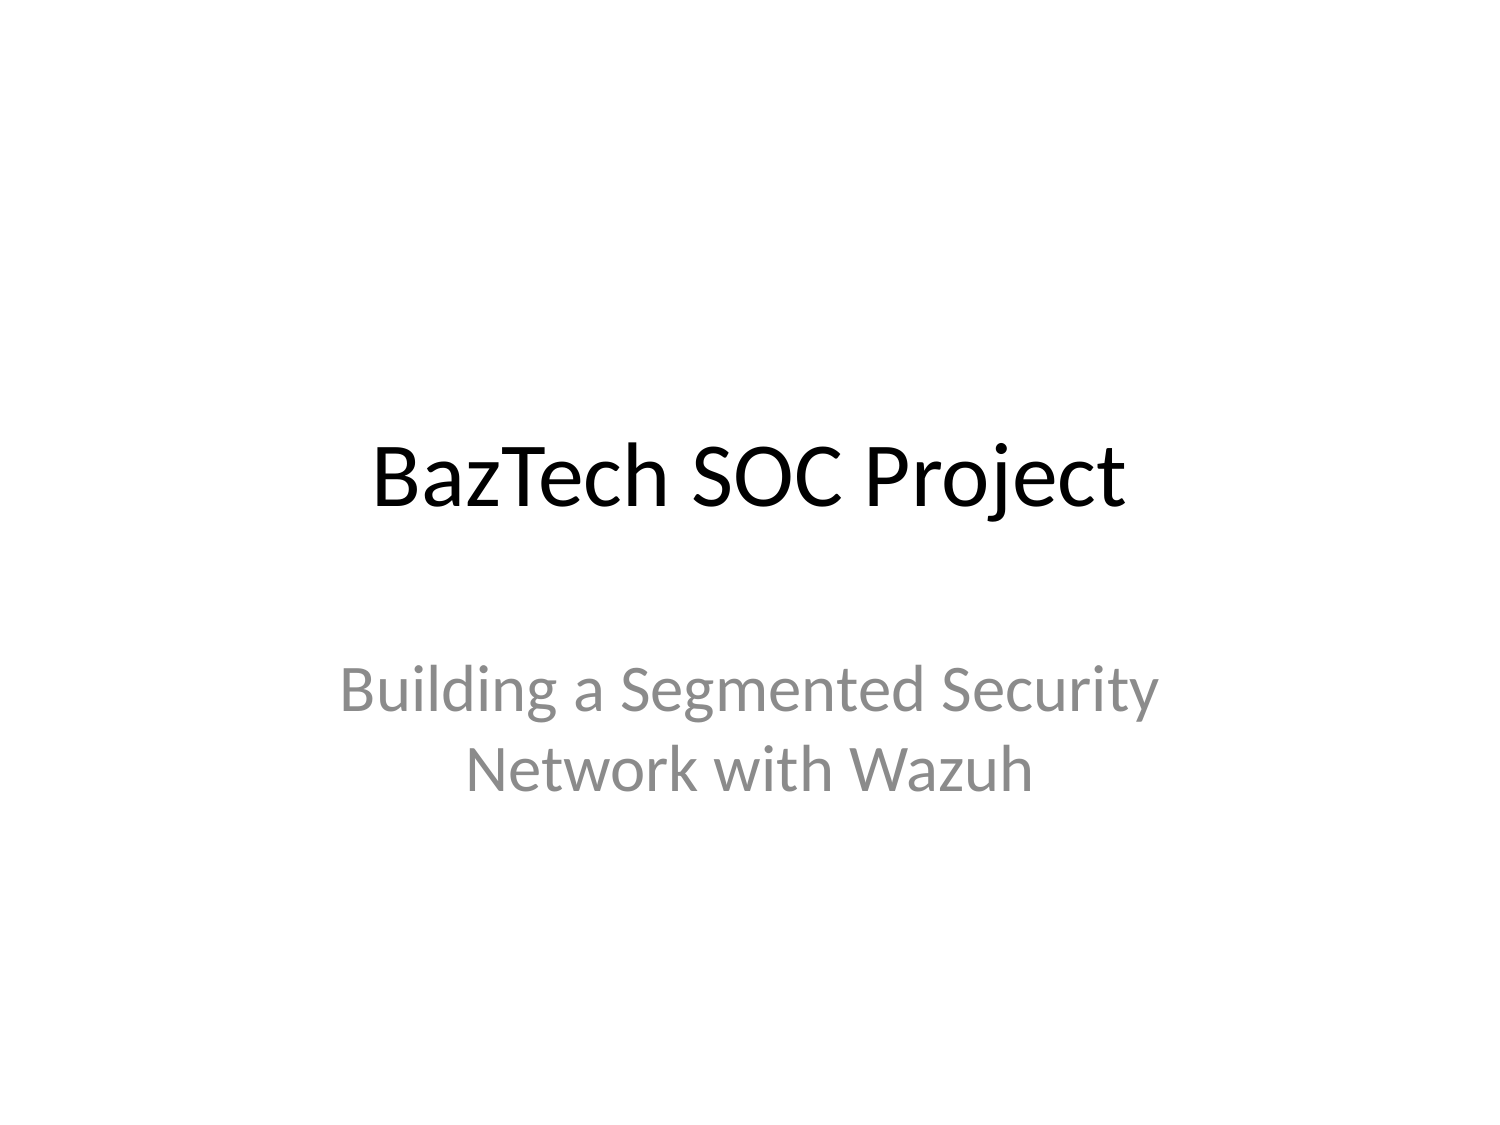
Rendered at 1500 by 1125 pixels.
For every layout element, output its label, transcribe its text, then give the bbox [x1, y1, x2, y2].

subtitle Building a Segmented Security Network with Wazuh [225, 637, 1275, 925]
title BazTech SOC Project [112, 349, 1388, 591]
